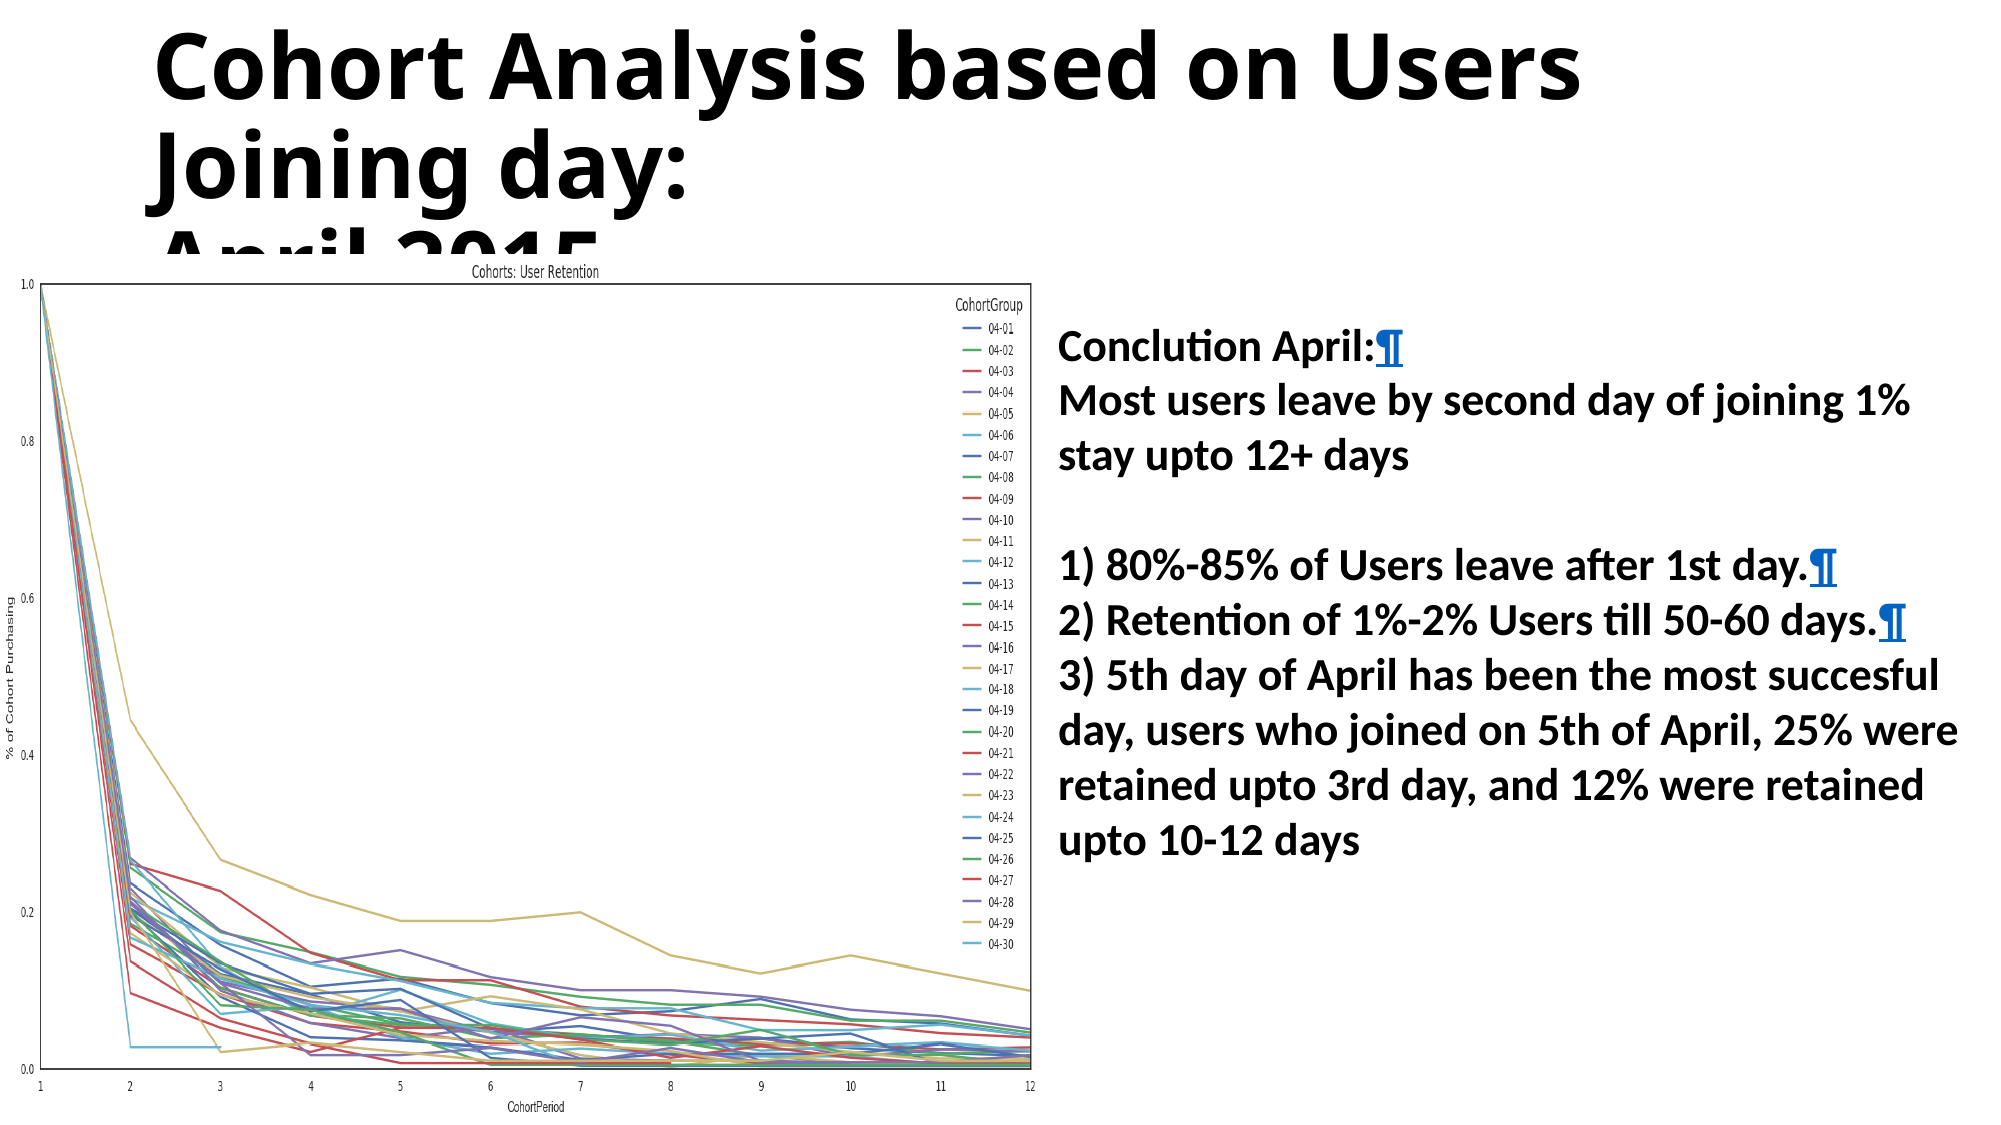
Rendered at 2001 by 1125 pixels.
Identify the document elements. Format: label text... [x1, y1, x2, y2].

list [0, 254, 1042, 1125]
text_box Conclution April:¶ Most users leave by second day of joining 1% stay upto 12+ days 1) 80%-85% of Users leave after 1st day.¶ 2) Retention of 1%-2% Users till 50-60 days.¶ 3) 5th day of April has been the most succesful day, users who joined on 5th of April, 25% were retained upto 3rd day, and 12% were retained upto 10-12 days [1043, 307, 1978, 928]
title Cohort Analysis based on Users Joining day: April 2015 [137, 59, 1863, 278]
